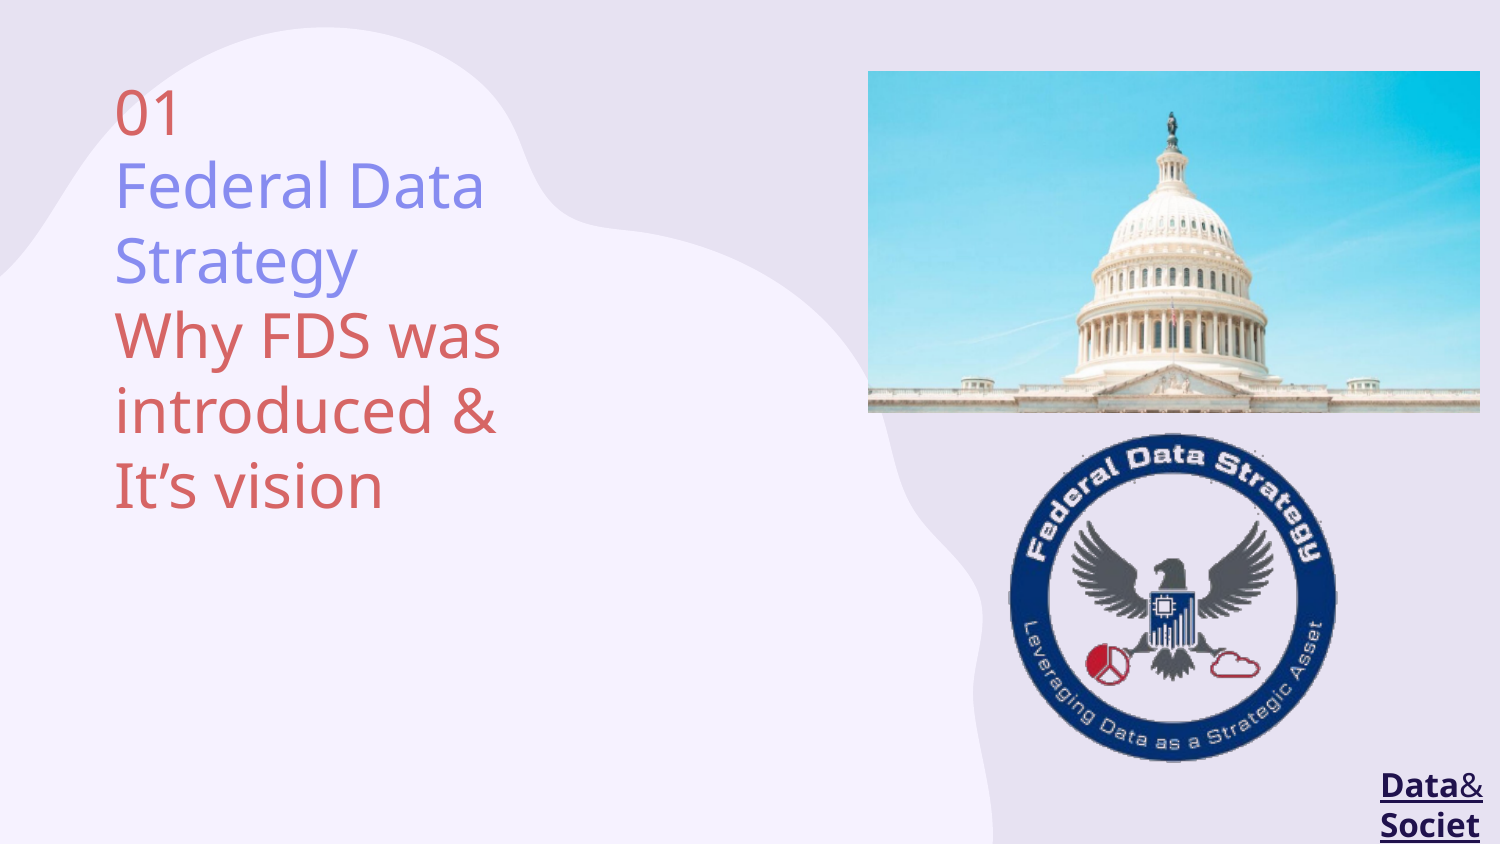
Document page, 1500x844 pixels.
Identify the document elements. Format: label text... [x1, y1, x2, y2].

title Federal Data Strategy Why FDS was introduced & It’s vision [99, 182, 593, 484]
title 01 [99, 58, 229, 145]
picture [868, 70, 1481, 791]
